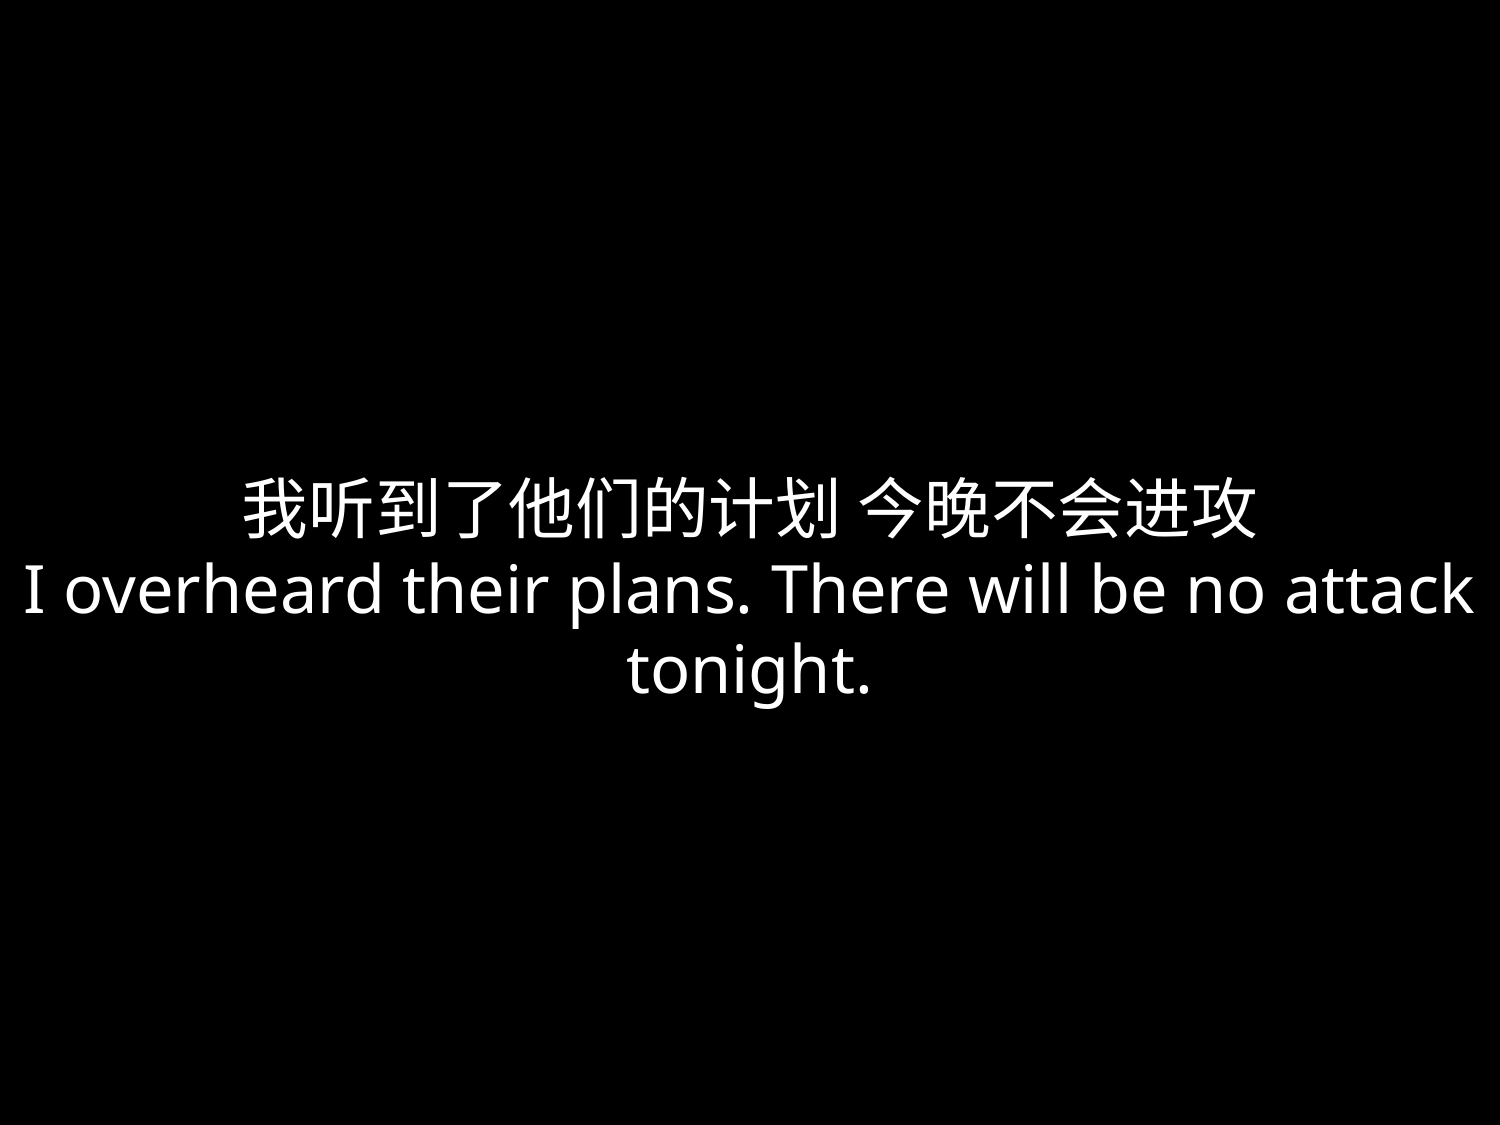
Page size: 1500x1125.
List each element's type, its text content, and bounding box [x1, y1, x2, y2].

text_box 我听到了他们的计划 今晚不会进攻 I overheard their plans. There will be no attack tonight. [0, 466, 1500, 707]
